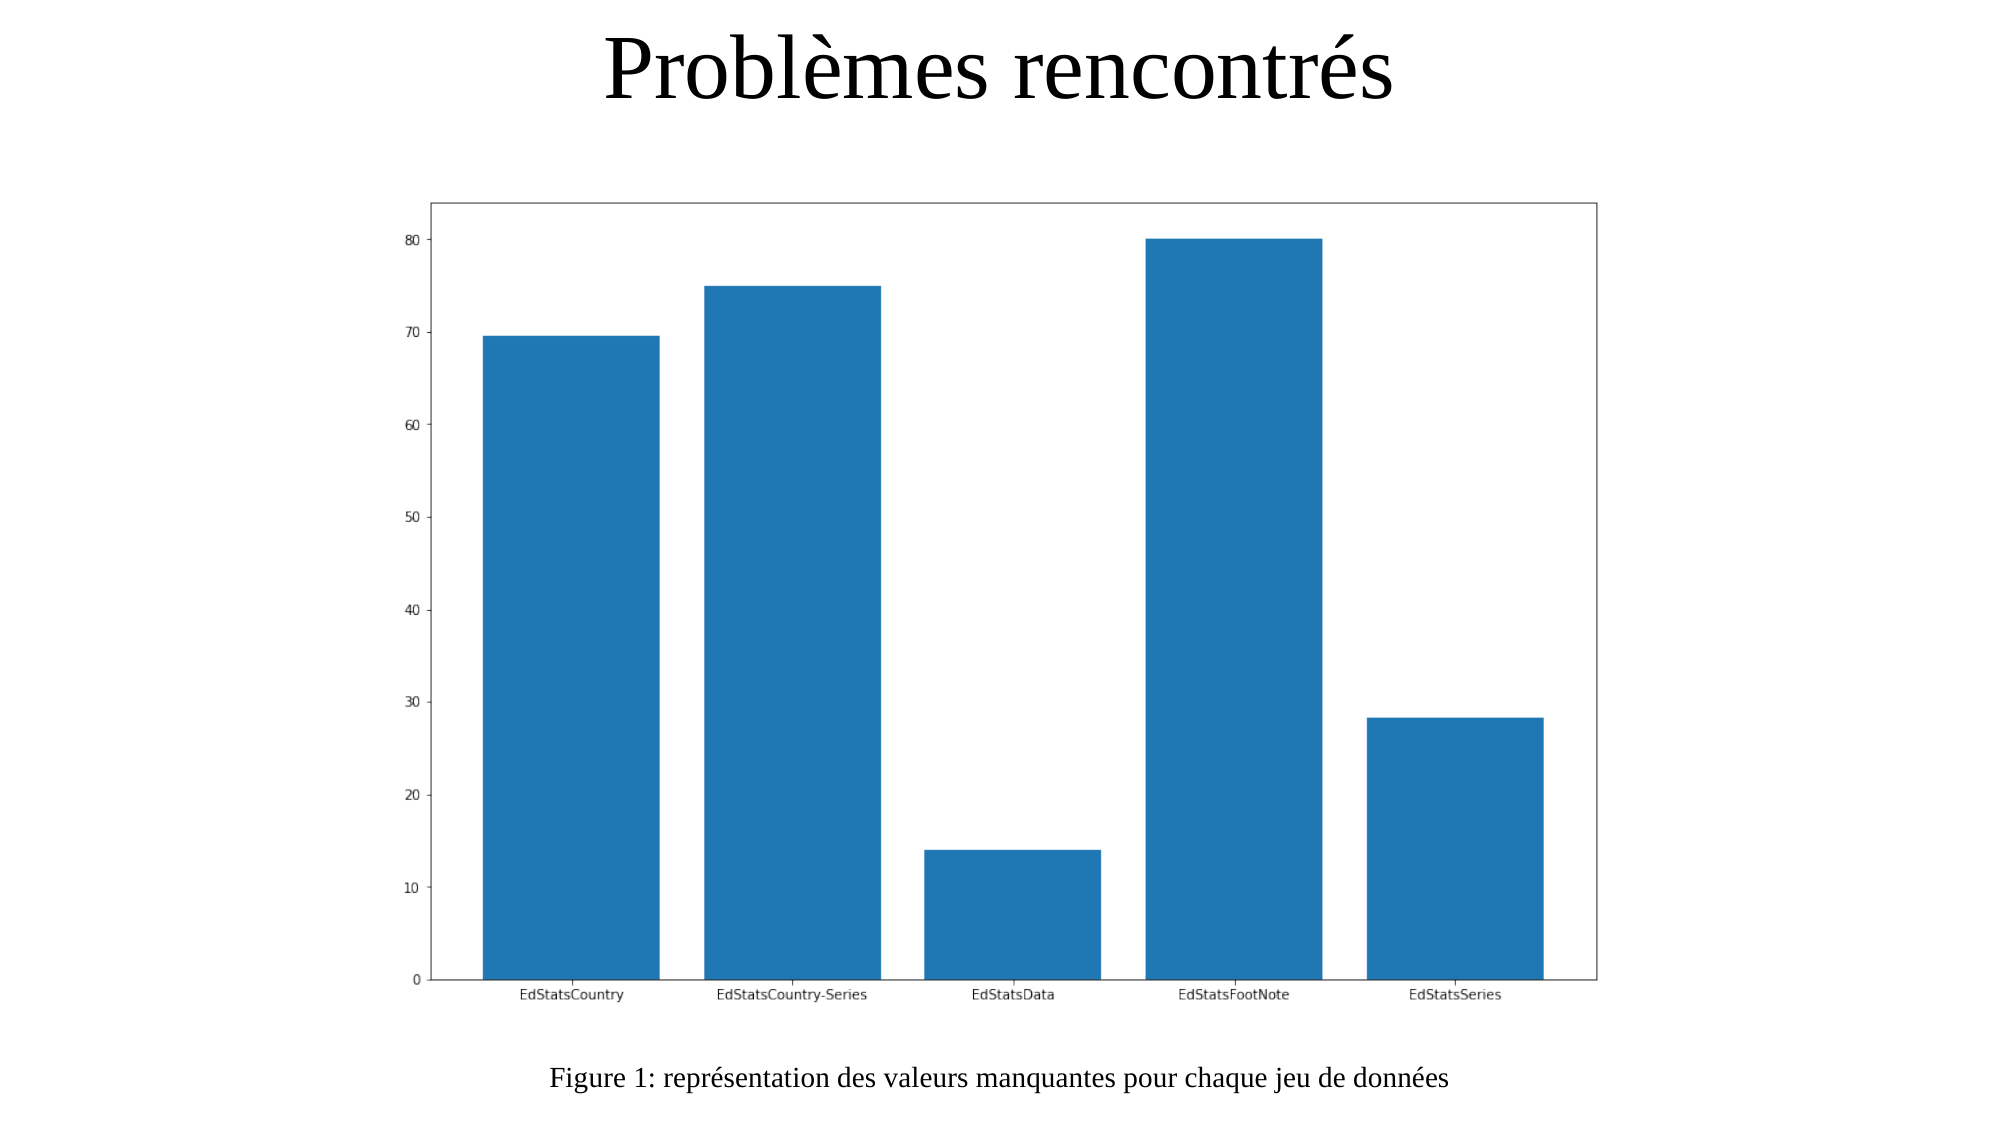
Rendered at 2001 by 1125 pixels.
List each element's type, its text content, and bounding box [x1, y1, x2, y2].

text_box Figure 1: représentation des valeurs manquantes pour chaque jeu de données [428, 1037, 1572, 1115]
title Problèmes rencontrés [0, 0, 2000, 139]
picture [394, 193, 1606, 1012]
